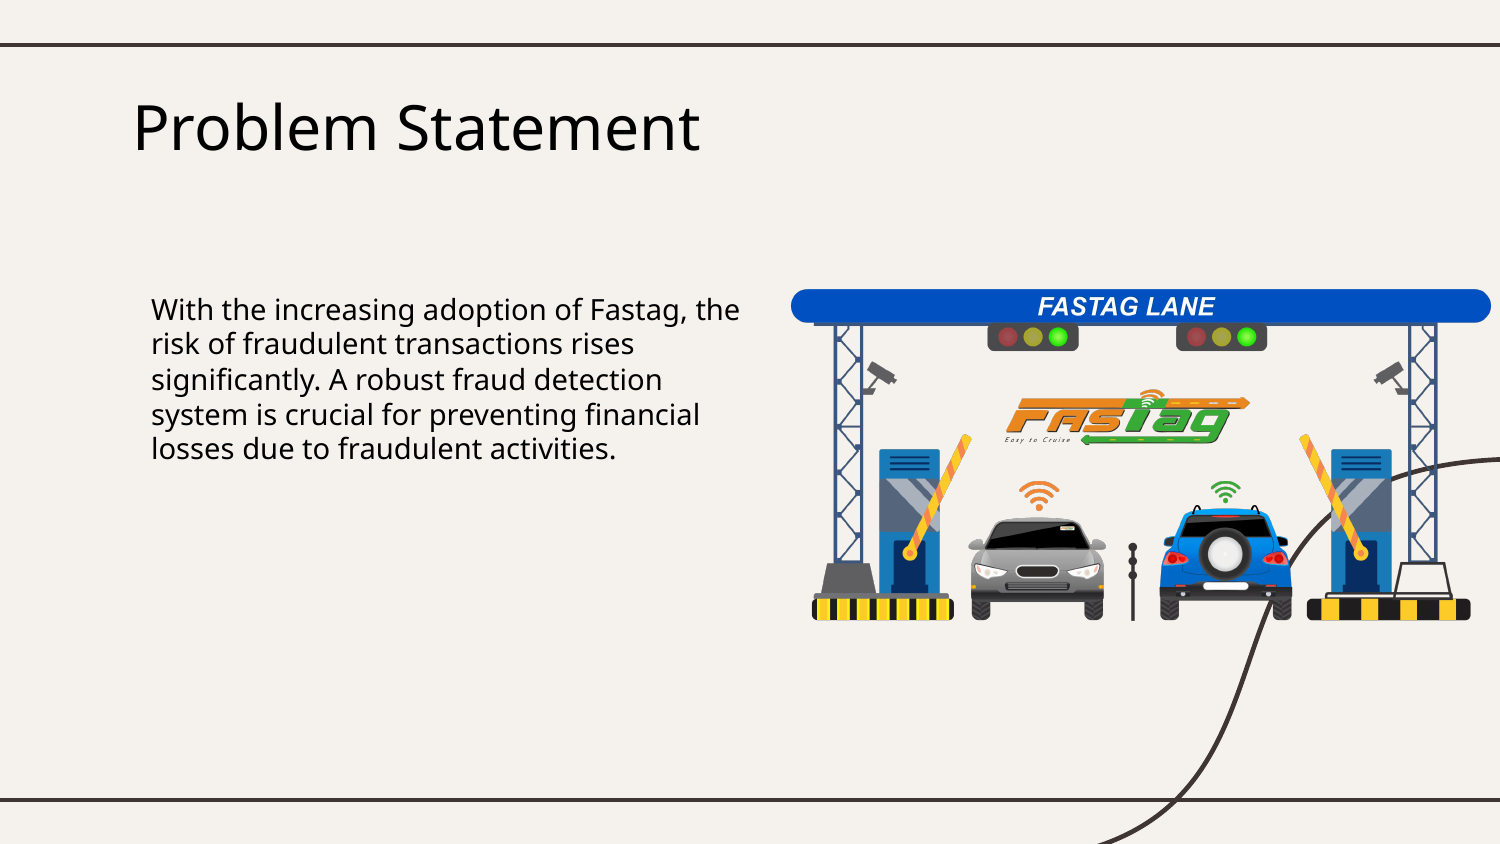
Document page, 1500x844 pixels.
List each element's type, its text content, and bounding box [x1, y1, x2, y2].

title Problem Statement [116, 72, 1049, 167]
picture [778, 275, 1500, 657]
subtitle With the increasing adoption of Fastag, the risk of fraudulent transactions rises significantly. A robust fraud detection system is crucial for preventing financial losses due to fraudulent activities. [136, 275, 768, 667]
